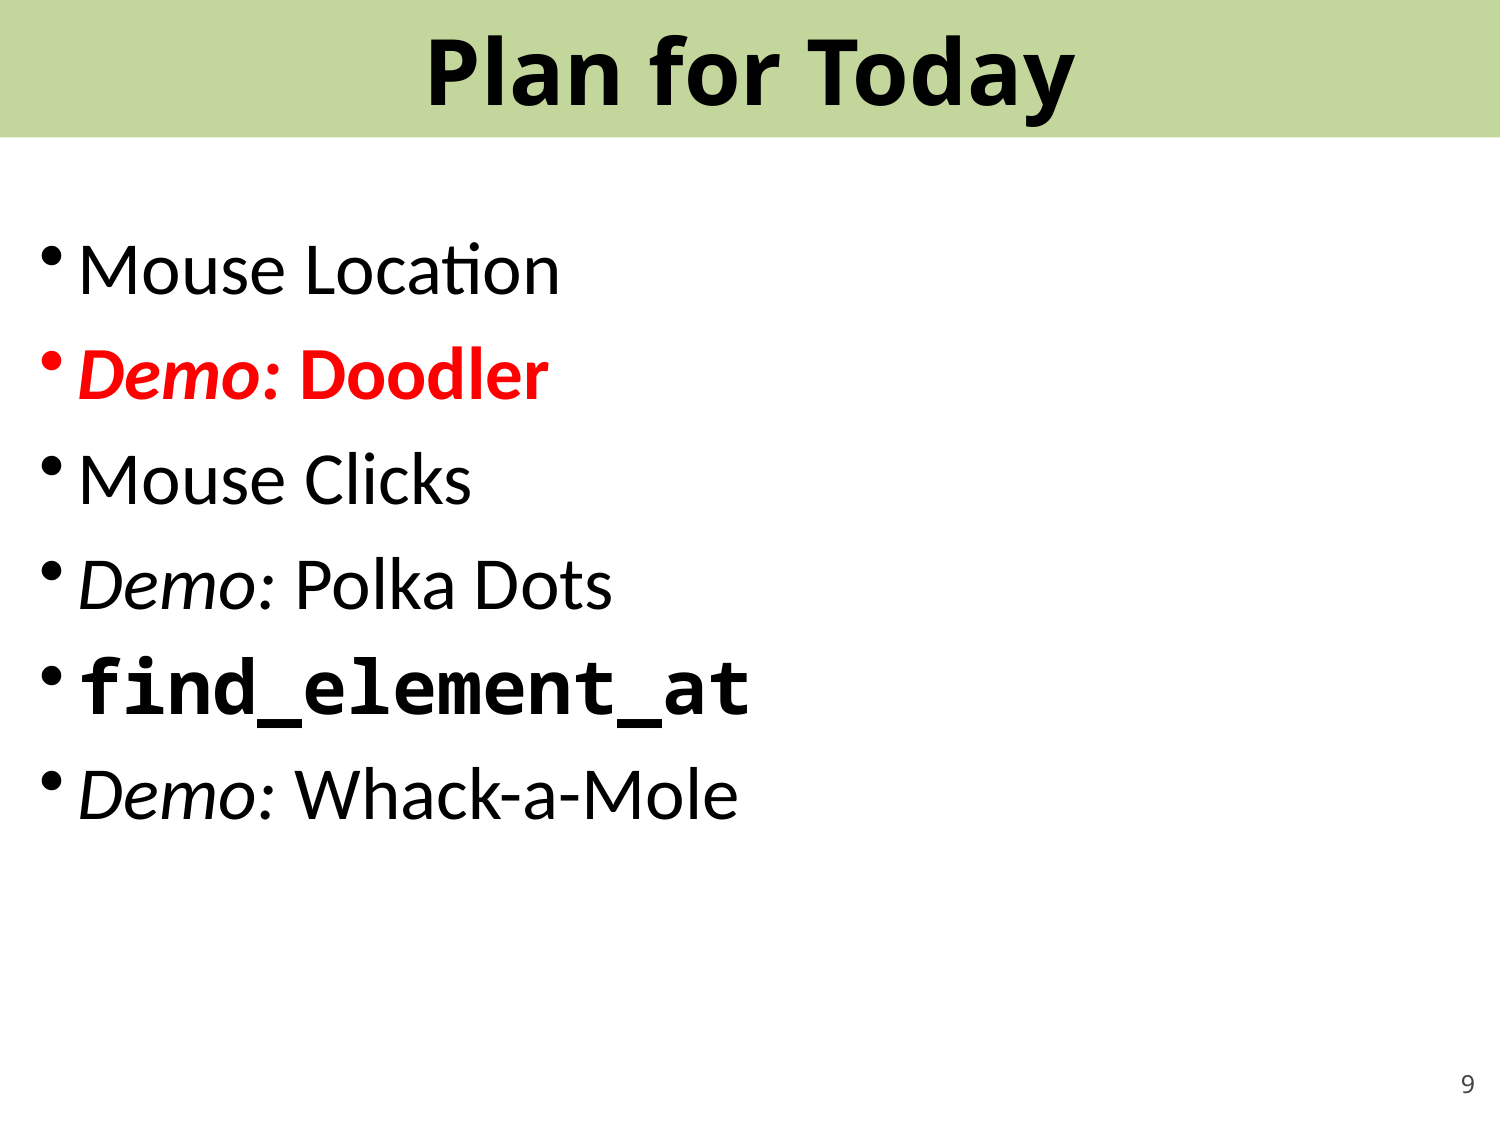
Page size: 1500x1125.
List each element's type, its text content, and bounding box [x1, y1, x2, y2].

title Plan for Today [75, 0, 1425, 138]
list Mouse Location Demo: Doodler Mouse Clicks Demo: Polka Dots find_element_at Demo: Whack-a-Mole [24, 212, 1475, 1063]
